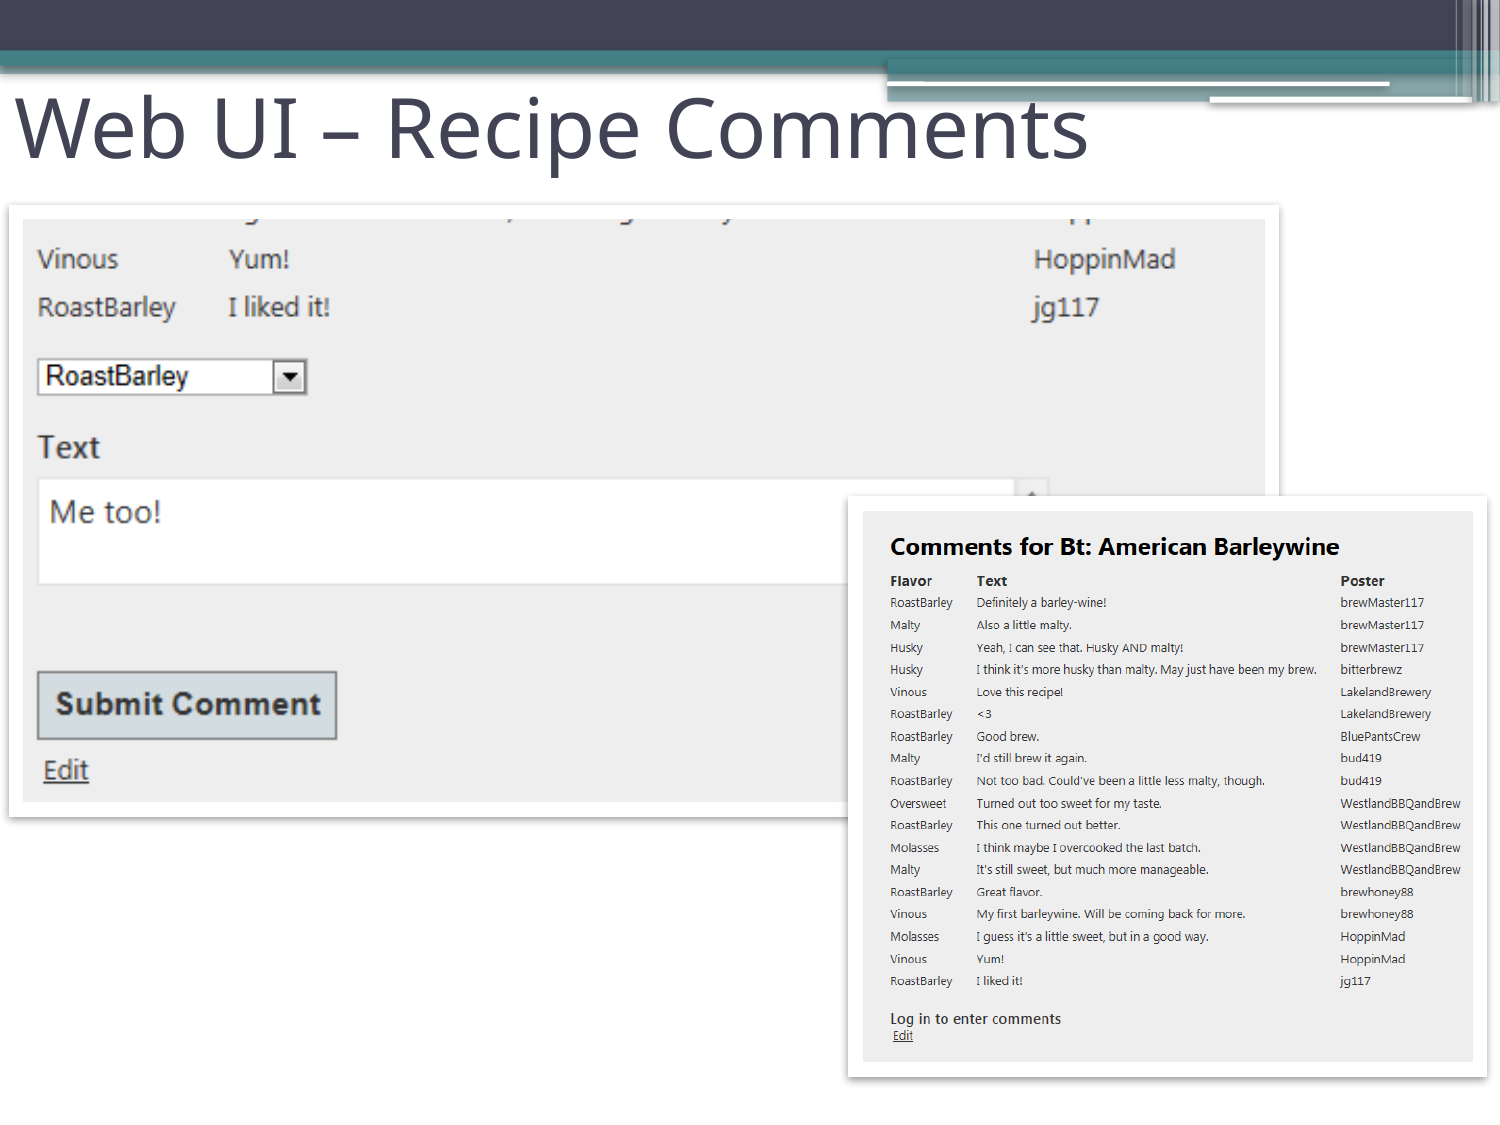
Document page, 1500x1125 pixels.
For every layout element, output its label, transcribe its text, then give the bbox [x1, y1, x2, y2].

picture [23, 218, 1266, 803]
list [862, 510, 1473, 1063]
title Web UI – Recipe Comments [0, 37, 1350, 213]
